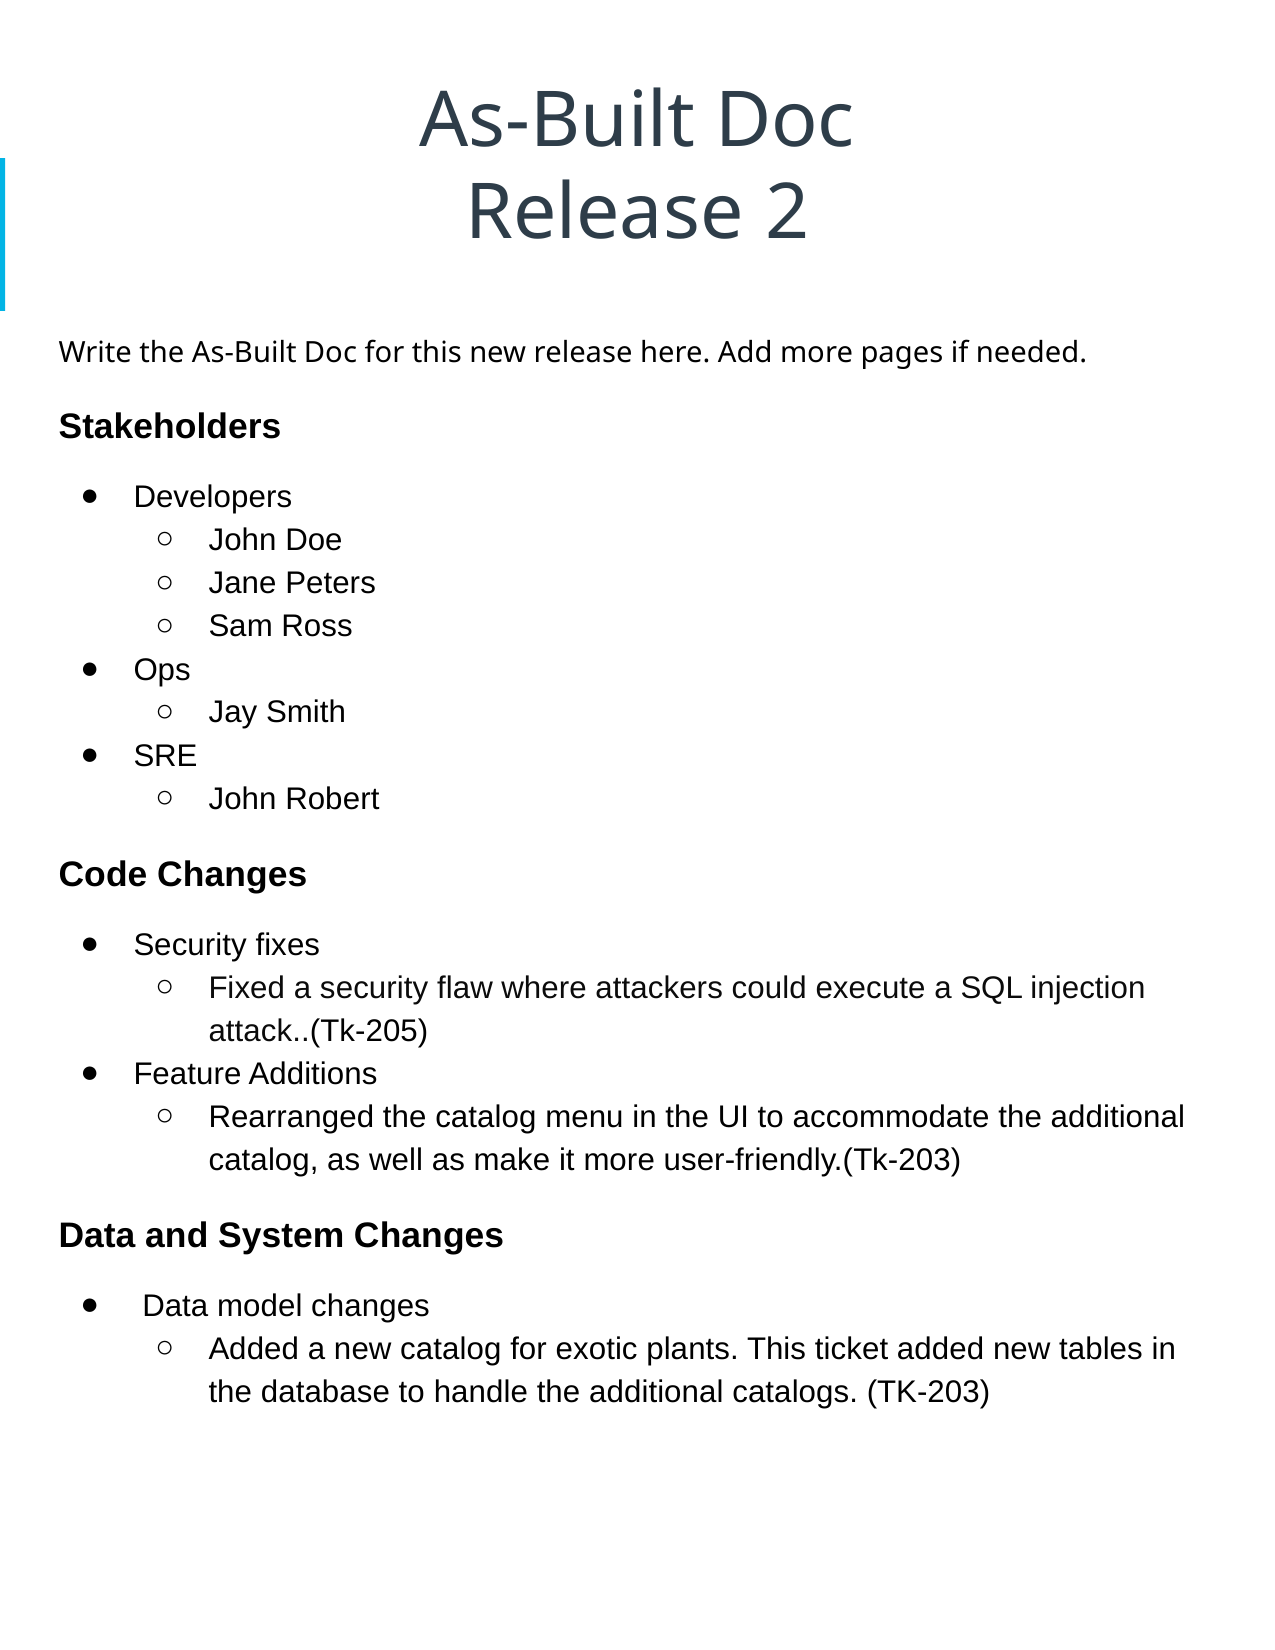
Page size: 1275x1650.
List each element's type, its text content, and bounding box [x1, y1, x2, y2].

title As-Built Doc Release 2 [43, 114, 1232, 299]
list Write the As-Built Doc for this new release here. Add more pages if needed. Stakeholders Developers John Doe Jane Peters Sam Ross Ops Jay Smith SRE John Robert Code Changes Security fixes Fixed a security flaw where attackers could execute a SQL injection attack..(Tk-205) Feature Additions Rearranged the catalog menu in the UI to accommodate the additional catalog, as well as make it more user-friendly.(Tk-203) Data and System Changes Data model changes Added a new catalog for exotic plants. This ticket added new tables in the database to handle the additional catalogs. (TK-203) [43, 312, 1232, 1629]
